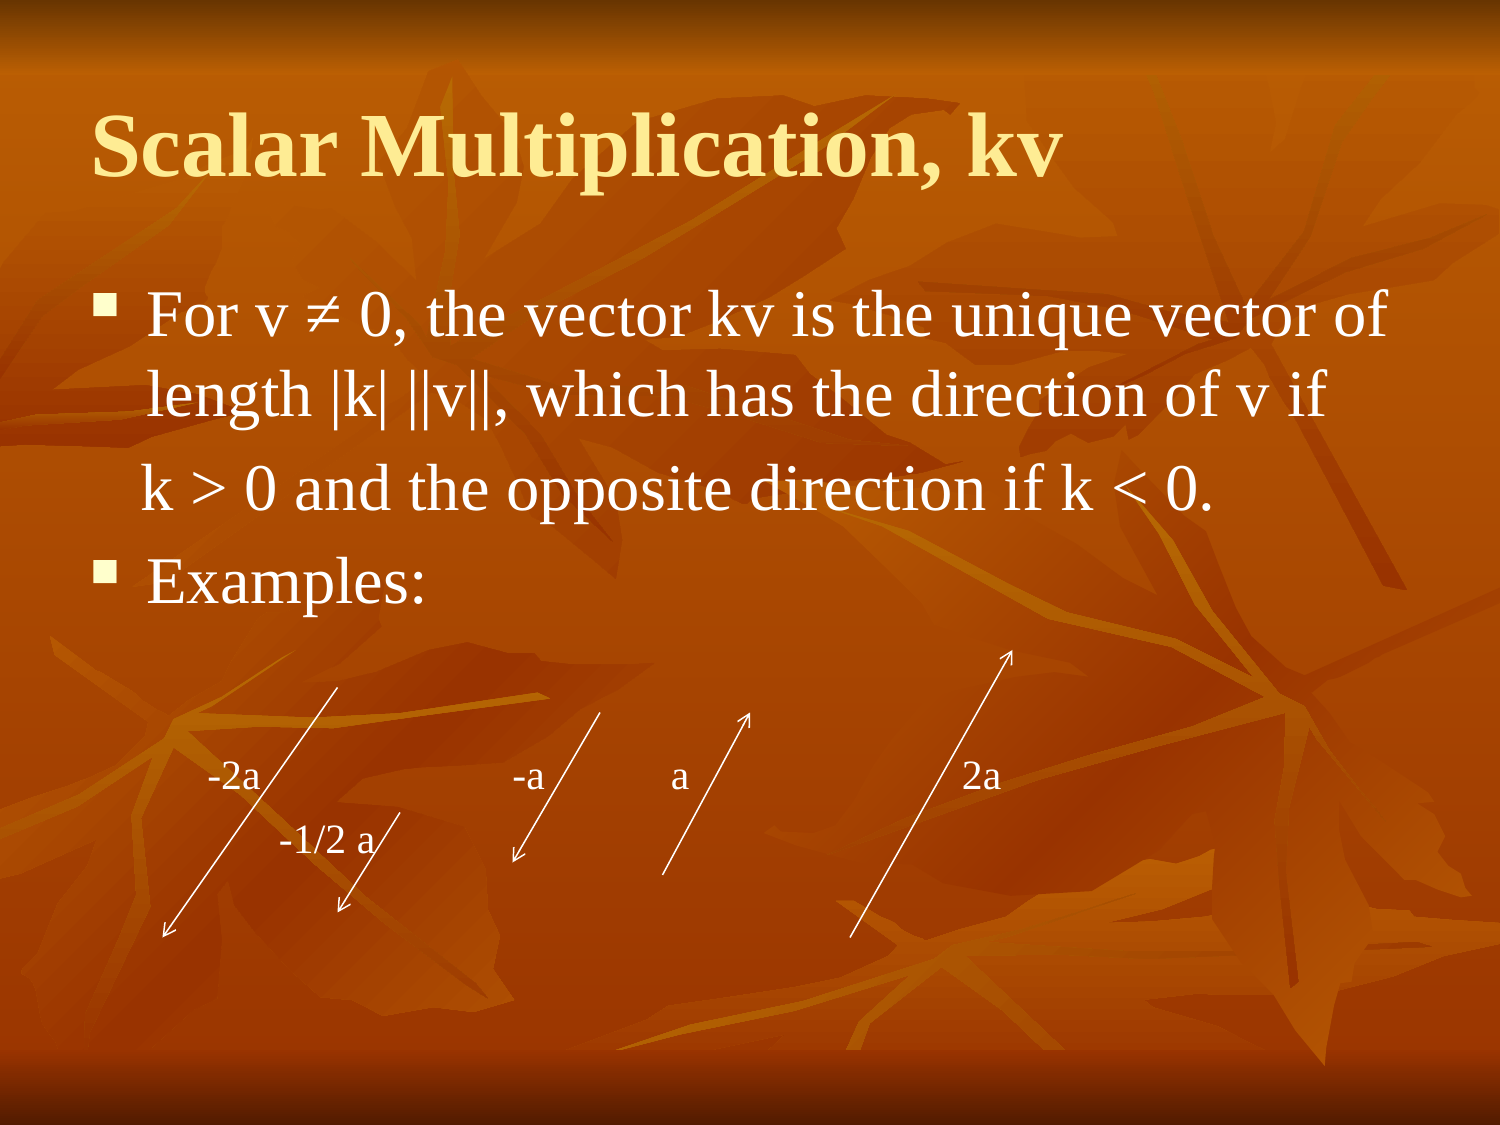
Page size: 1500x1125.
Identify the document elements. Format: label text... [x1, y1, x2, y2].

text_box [787, 712, 1076, 876]
list For v ≠ 0, the vector kv is the unique vector of length |k| ||v||, which has the direction of v if k > 0 and the opposite direction if k < 0. Examples: -2a -a a 2a -1/2 a [74, 262, 1426, 1006]
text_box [480, 743, 632, 832]
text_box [624, 749, 782, 838]
title Scalar Multiplication, kv [74, 45, 1426, 234]
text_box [124, 724, 376, 901]
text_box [318, 830, 419, 894]
